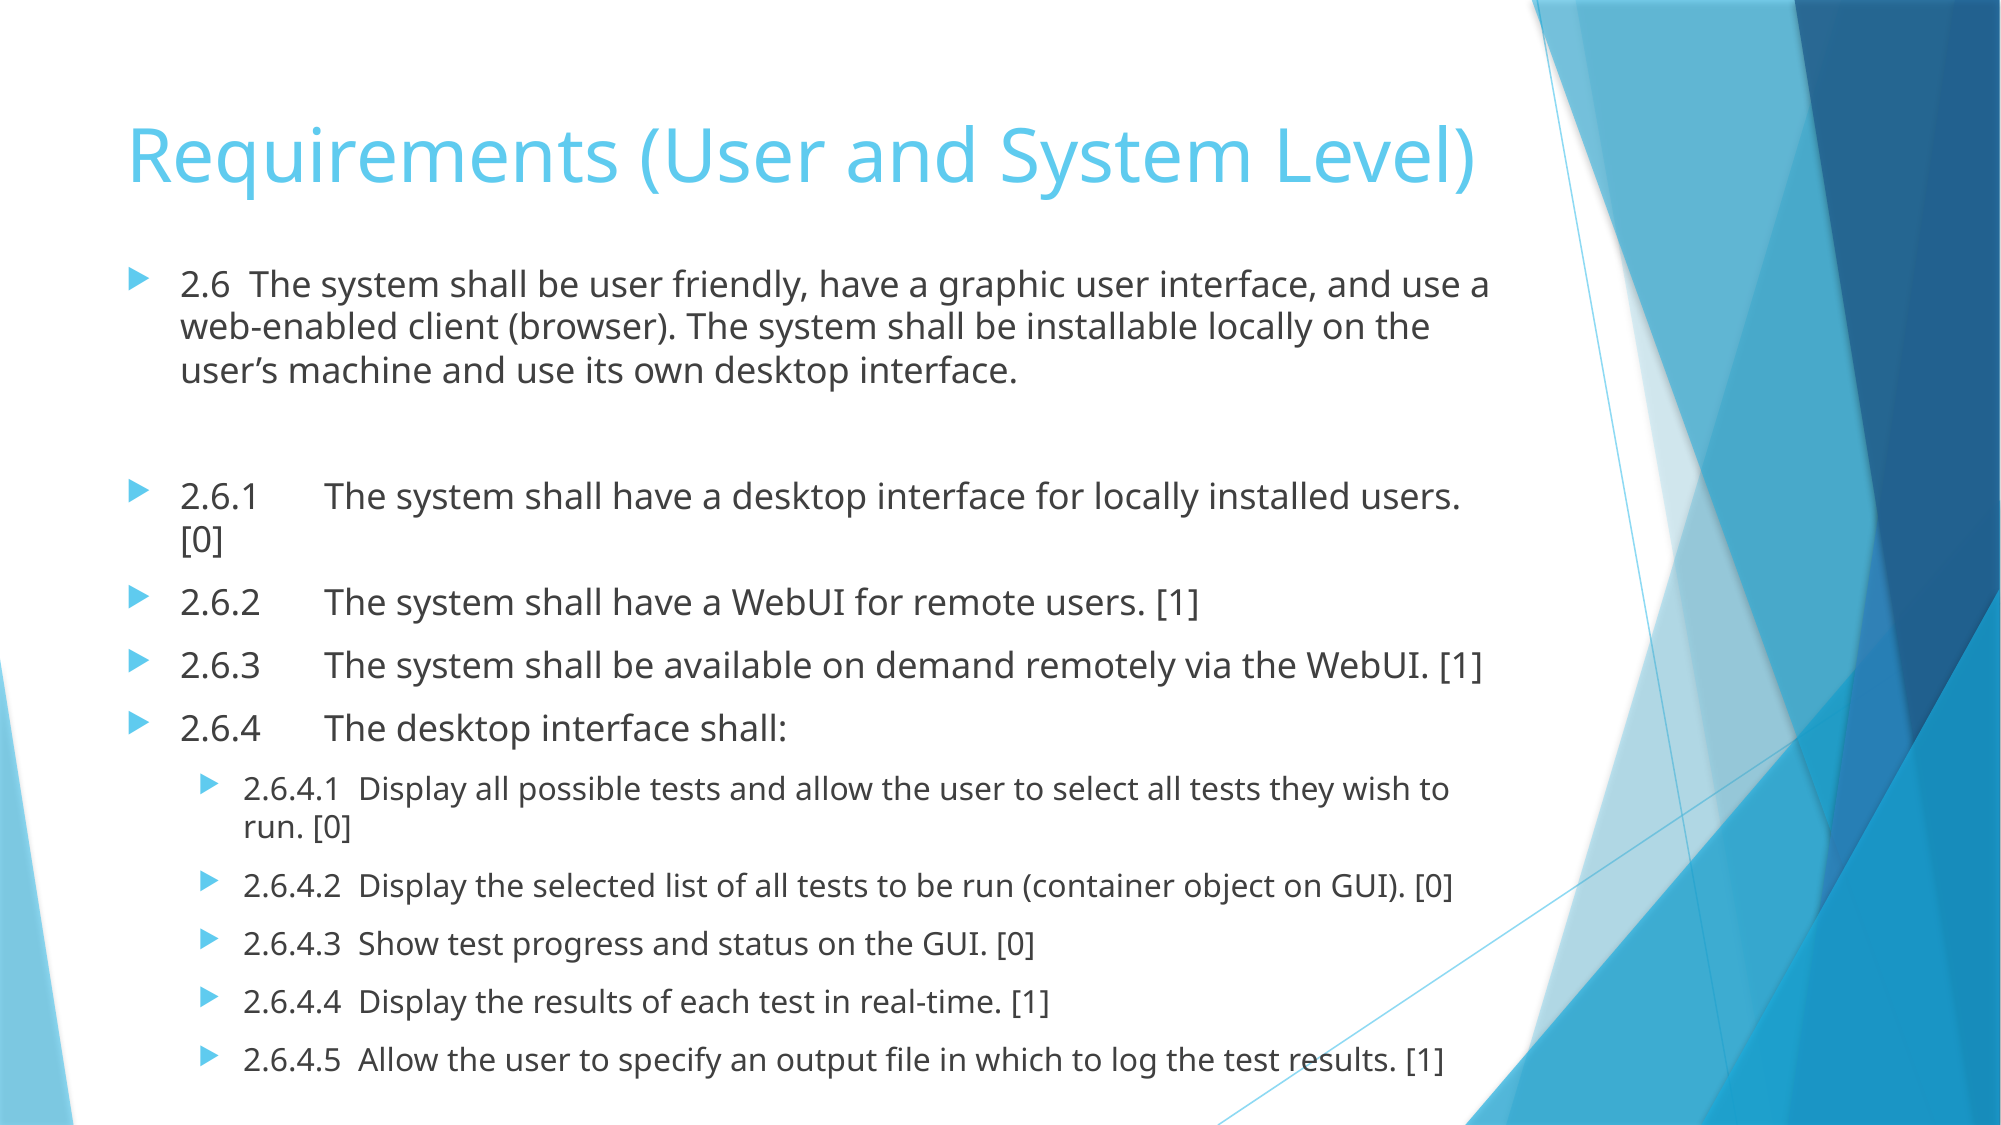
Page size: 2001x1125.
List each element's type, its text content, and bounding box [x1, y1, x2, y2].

title Requirements (User and System Level) [111, 99, 1522, 253]
list 2.6 The system shall be user friendly, have a graphic user interface, and use a web-enabled client (browser). The system shall be installable locally on the user’s machine and use its own desktop interface. 2.6.1 The system shall have a desktop interface for locally installed users. [0] 2.6.2 The system shall have a WebUI for remote users. [1] 2.6.3 The system shall be available on demand remotely via the WebUI. [1] 2.6.4 The desktop interface shall: 2.6.4.1 Display all possible tests and allow the user to select all tests they wish to run. [0] 2.6.4.2 Display the selected list of all tests to be run (container object on GUI). [0] 2.6.4.3 Show test progress and status on the GUI. [0] 2.6.4.4 Display the results of each test in real-time. [1] 2.6.4.5 Allow the user to specify an output file in which to log the test results. [1] [111, 253, 1522, 1091]
